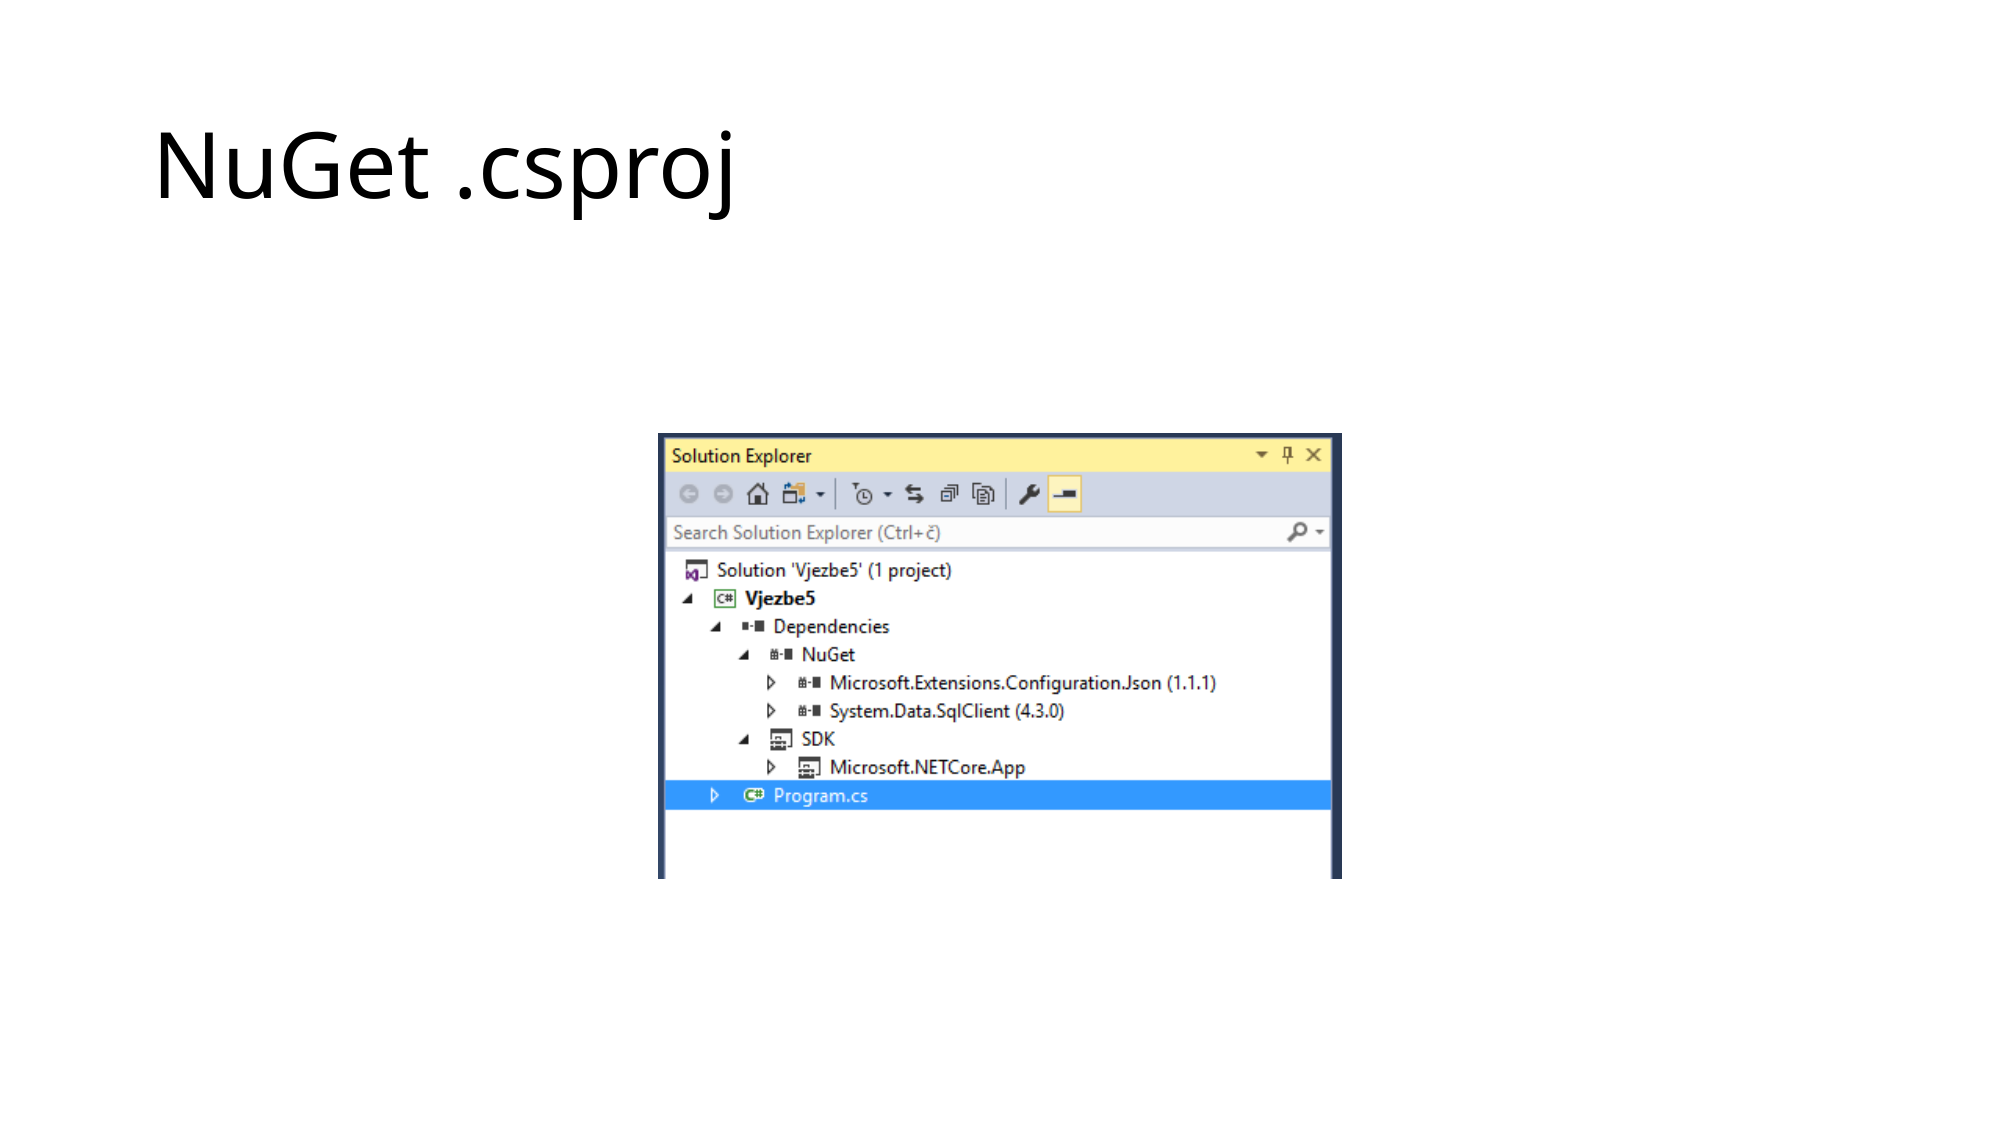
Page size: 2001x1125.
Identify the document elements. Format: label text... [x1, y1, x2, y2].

title NuGet .csproj [137, 59, 1863, 278]
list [658, 433, 1342, 880]
